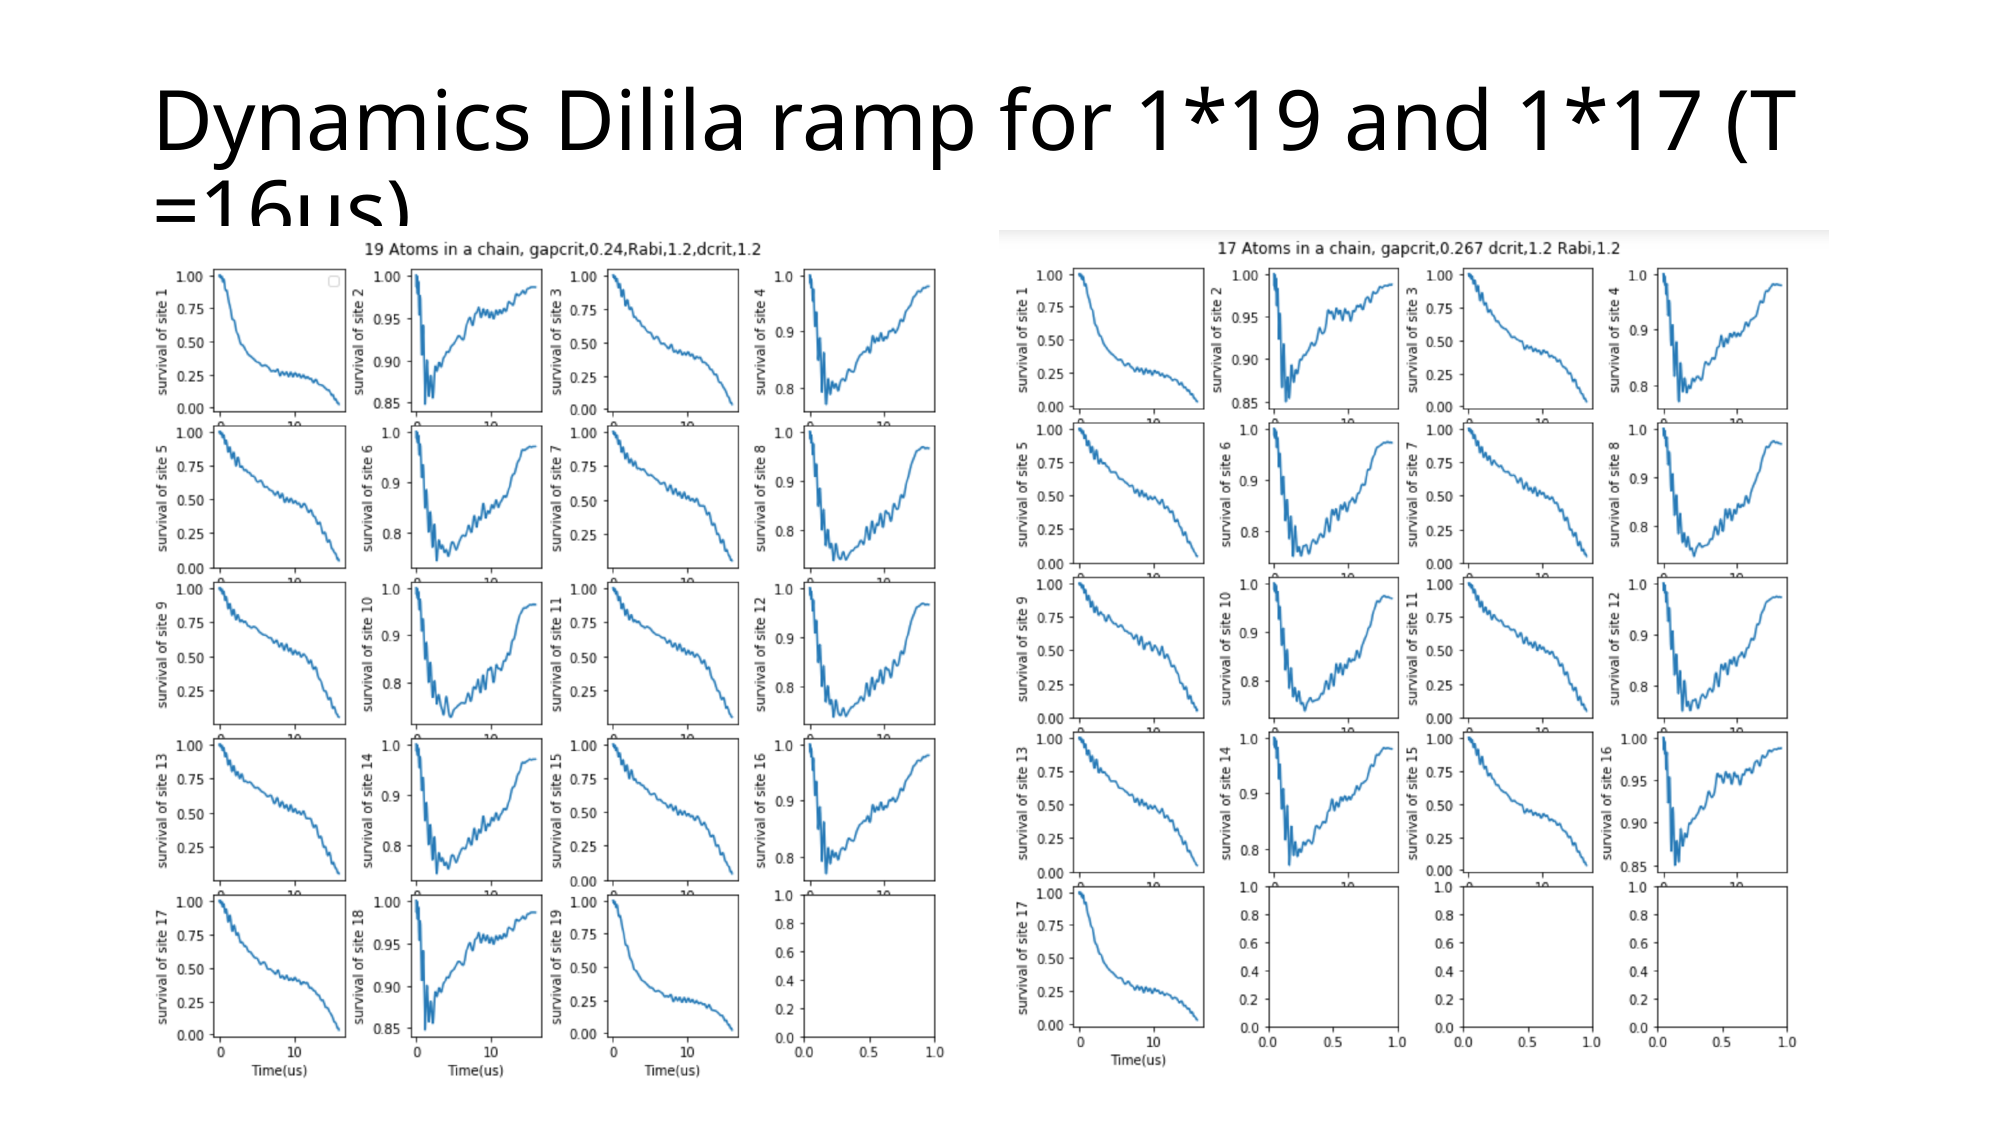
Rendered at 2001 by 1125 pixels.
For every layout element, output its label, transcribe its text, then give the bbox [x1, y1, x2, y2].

title Dynamics Dilila ramp for 1*19 and 1*17 (T =16us) [137, 59, 1863, 278]
picture [999, 226, 1829, 1085]
picture [121, 226, 970, 1087]
